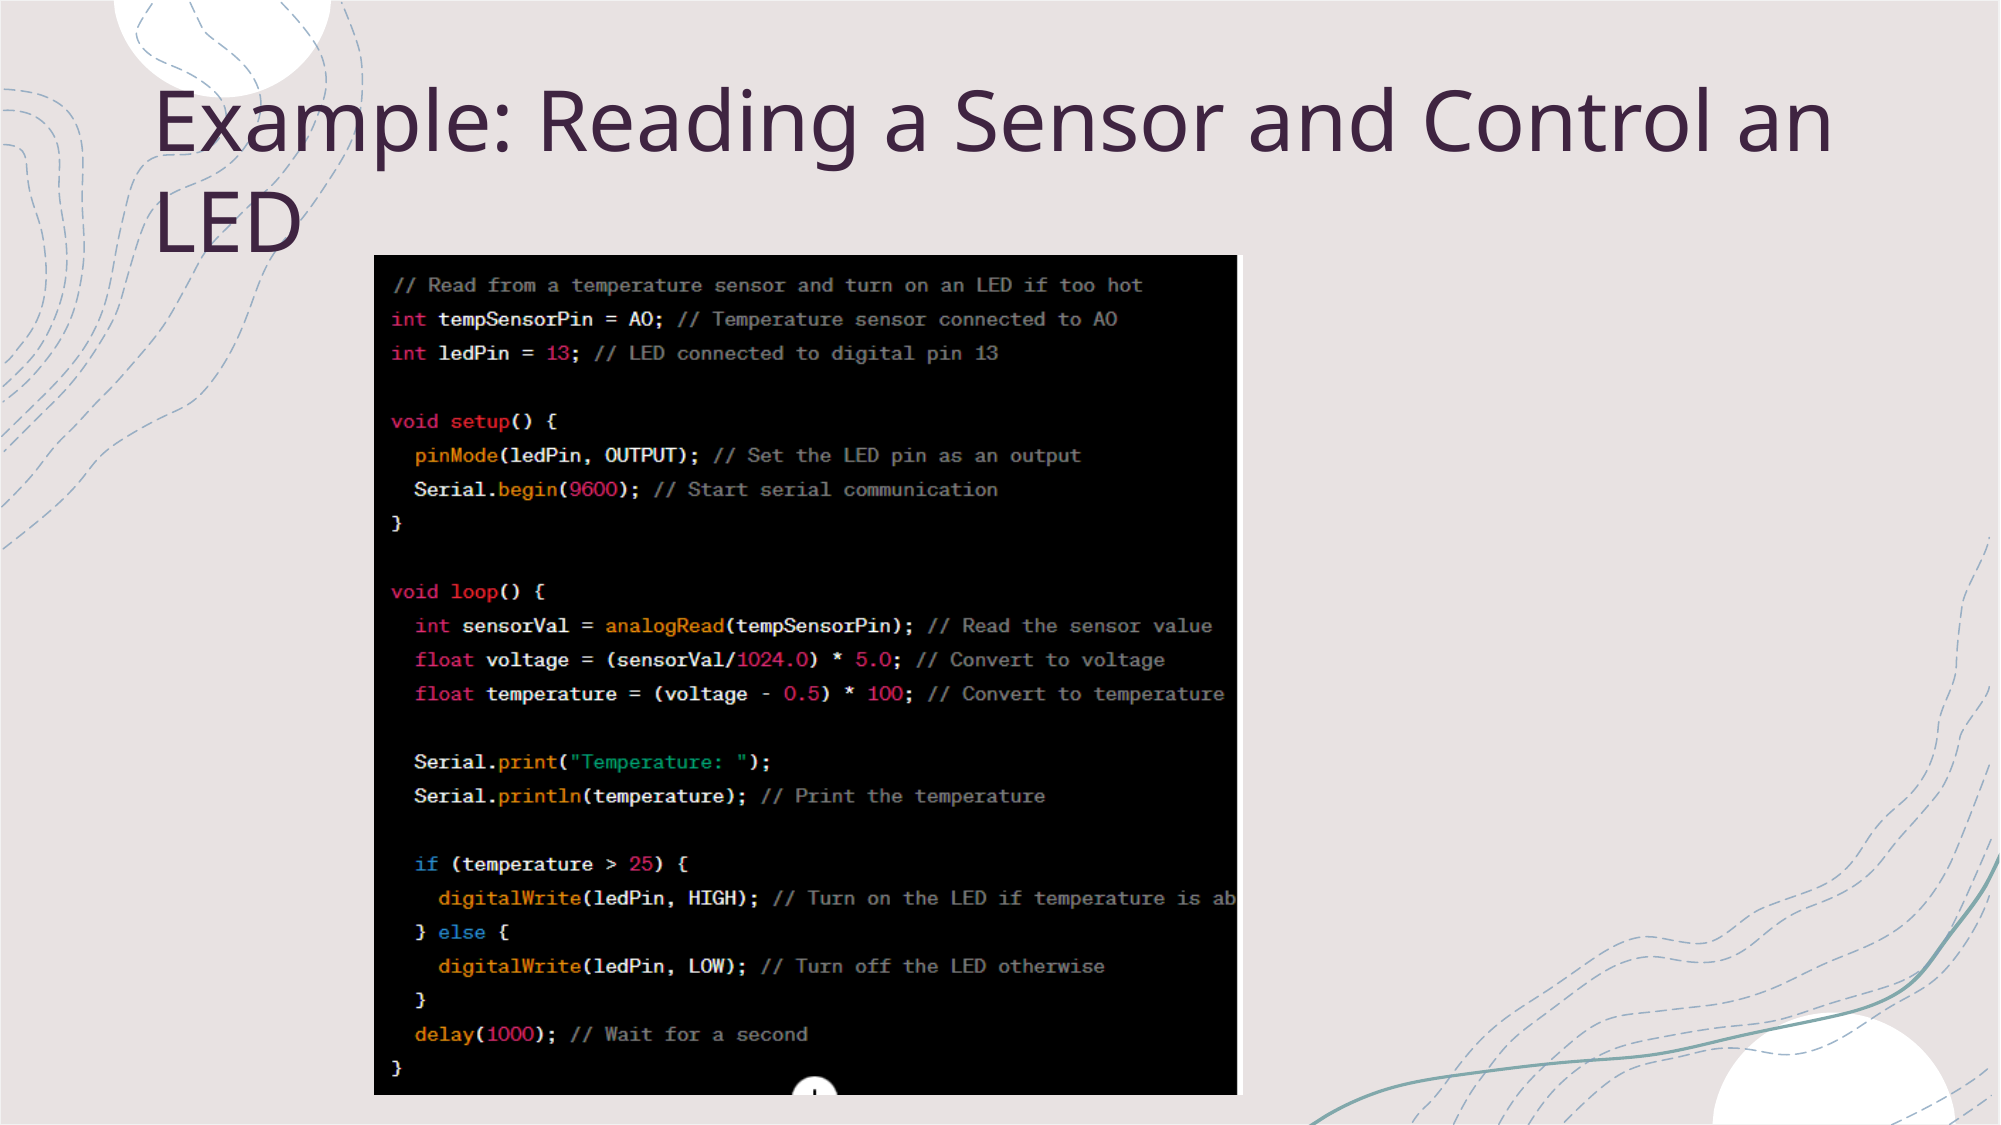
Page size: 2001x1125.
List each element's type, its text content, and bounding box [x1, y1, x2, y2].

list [374, 255, 1243, 1095]
title Example: Reading a Sensor and Control an LED [137, 59, 1863, 278]
